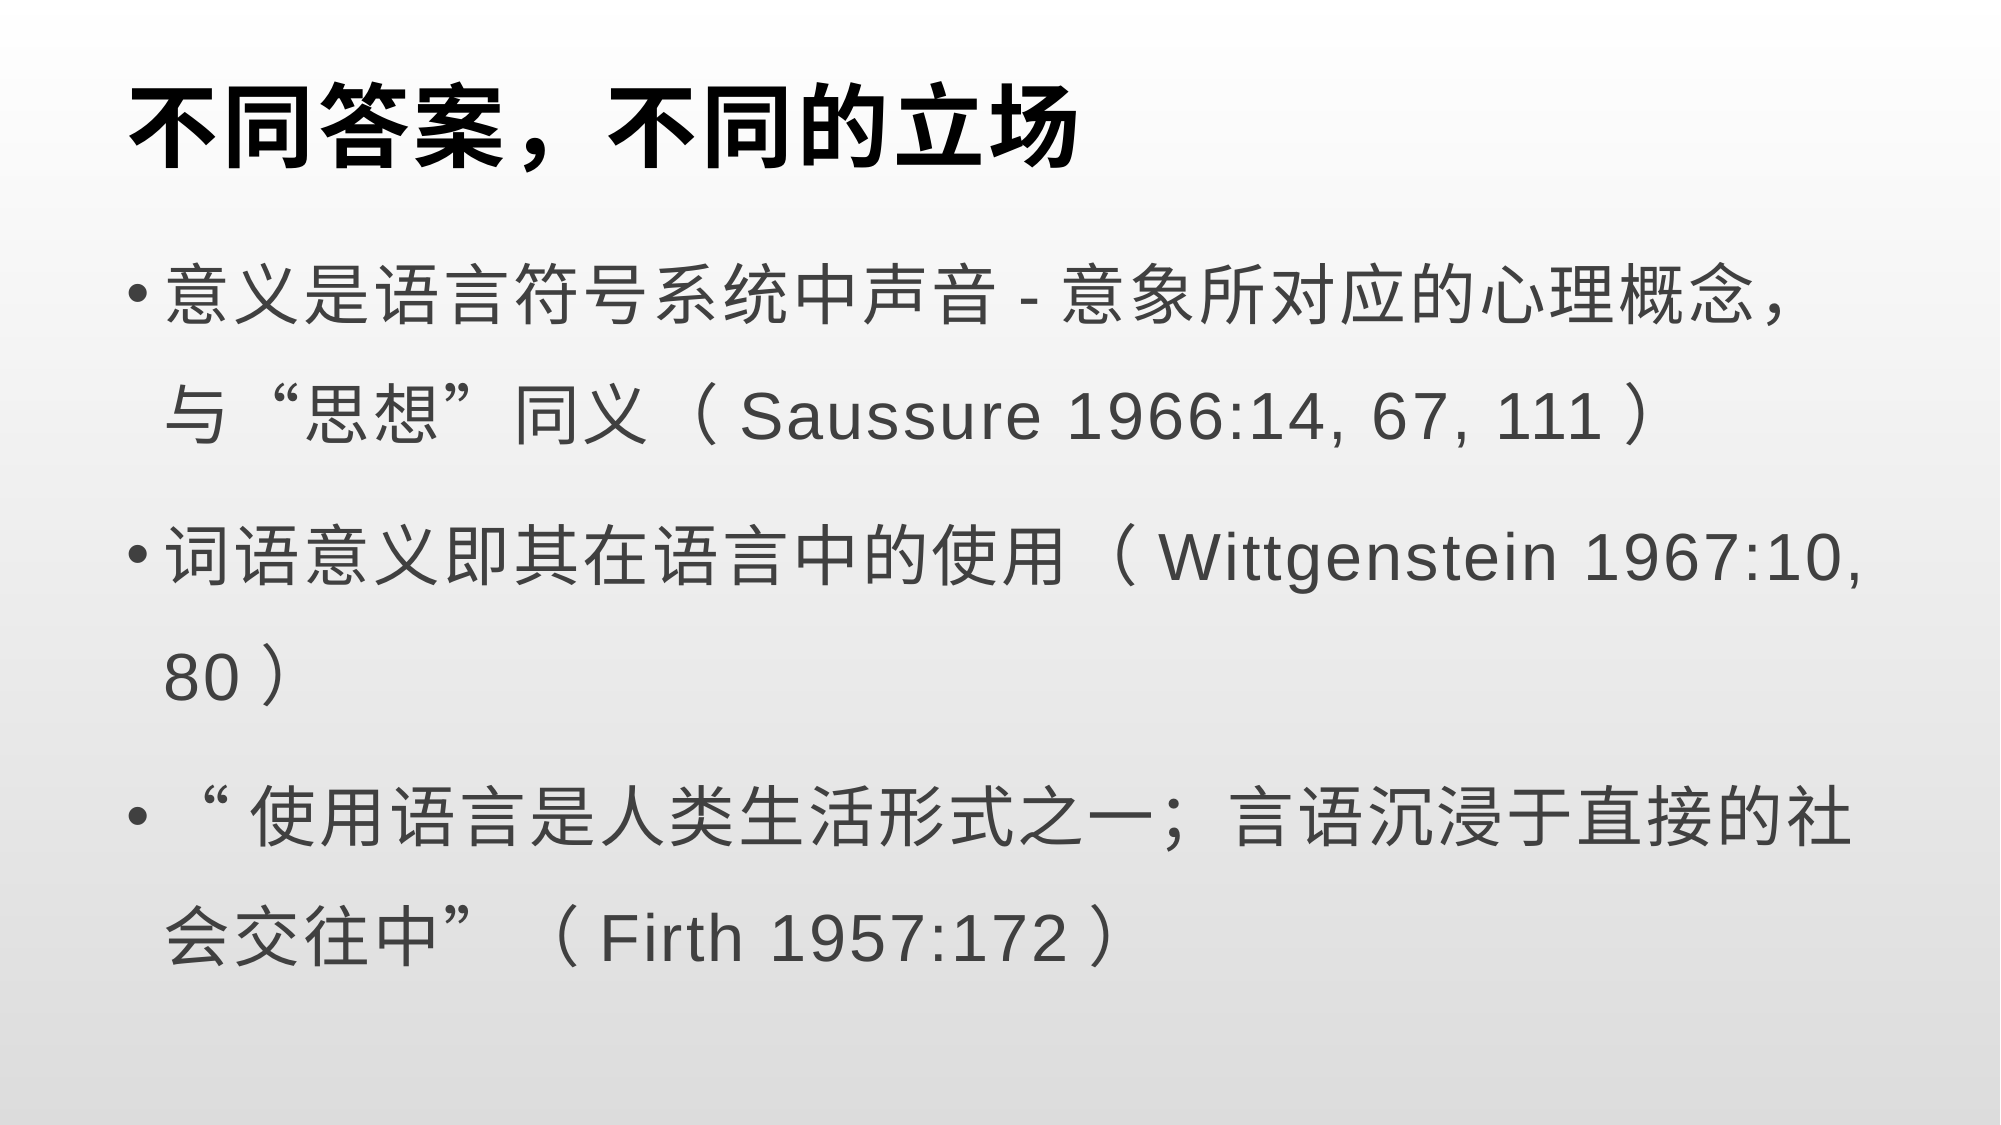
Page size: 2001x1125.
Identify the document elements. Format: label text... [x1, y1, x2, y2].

title 不同答案，不同的立场 [109, 70, 1891, 178]
list 意义是语言符号系统中声音-意象所对应的心理概念，与“思想”同义（Saussure 1966:14, 67, 111） 词语意义即其在语言中的使用（Wittgenstein 1967:10, 80） “使用语言是人类生活形式之一；言语沉浸于直接的社会交往中”（Firth 1957:172） [109, 212, 1891, 1040]
